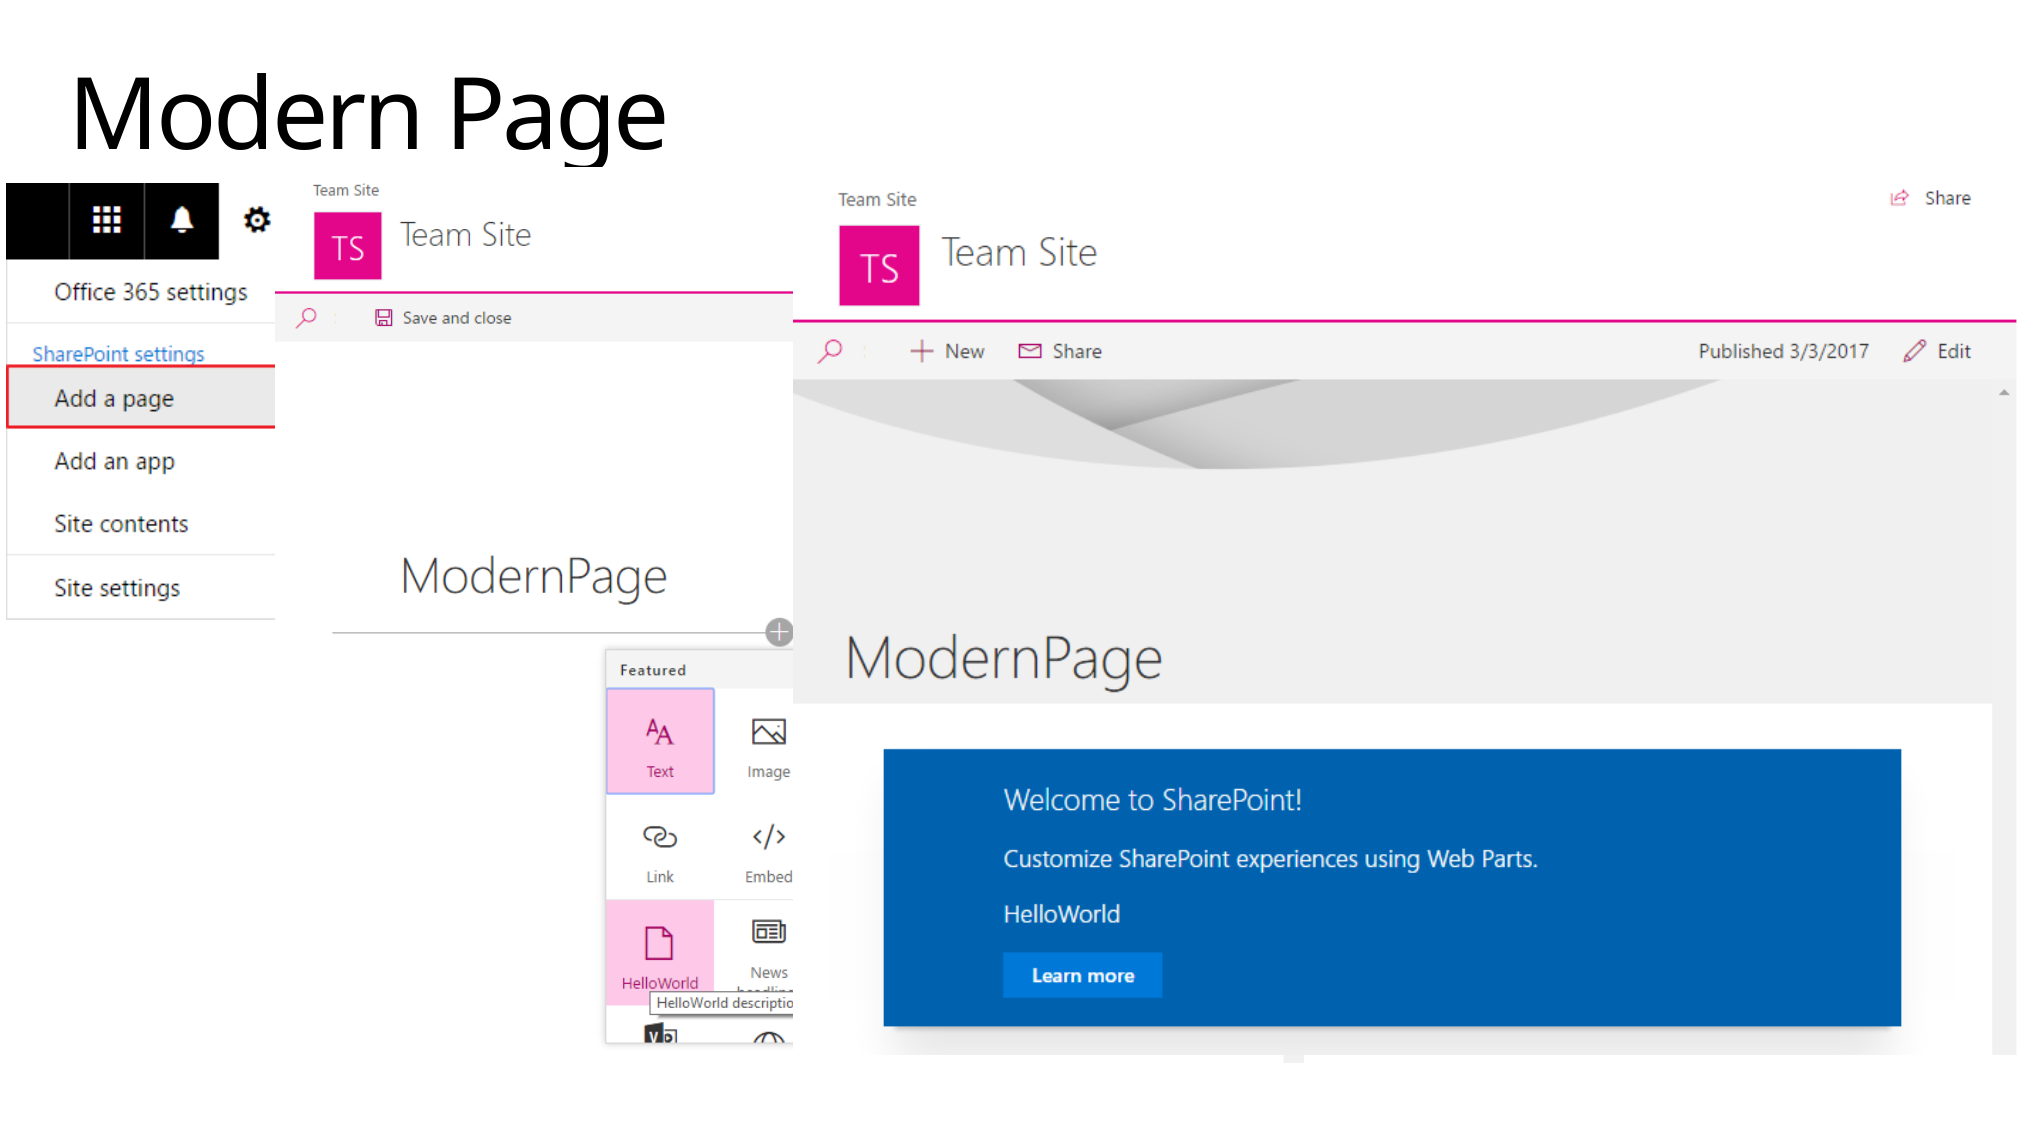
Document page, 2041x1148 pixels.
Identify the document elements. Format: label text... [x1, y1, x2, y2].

title Modern Page [45, 48, 1996, 183]
picture [6, 167, 2019, 1064]
